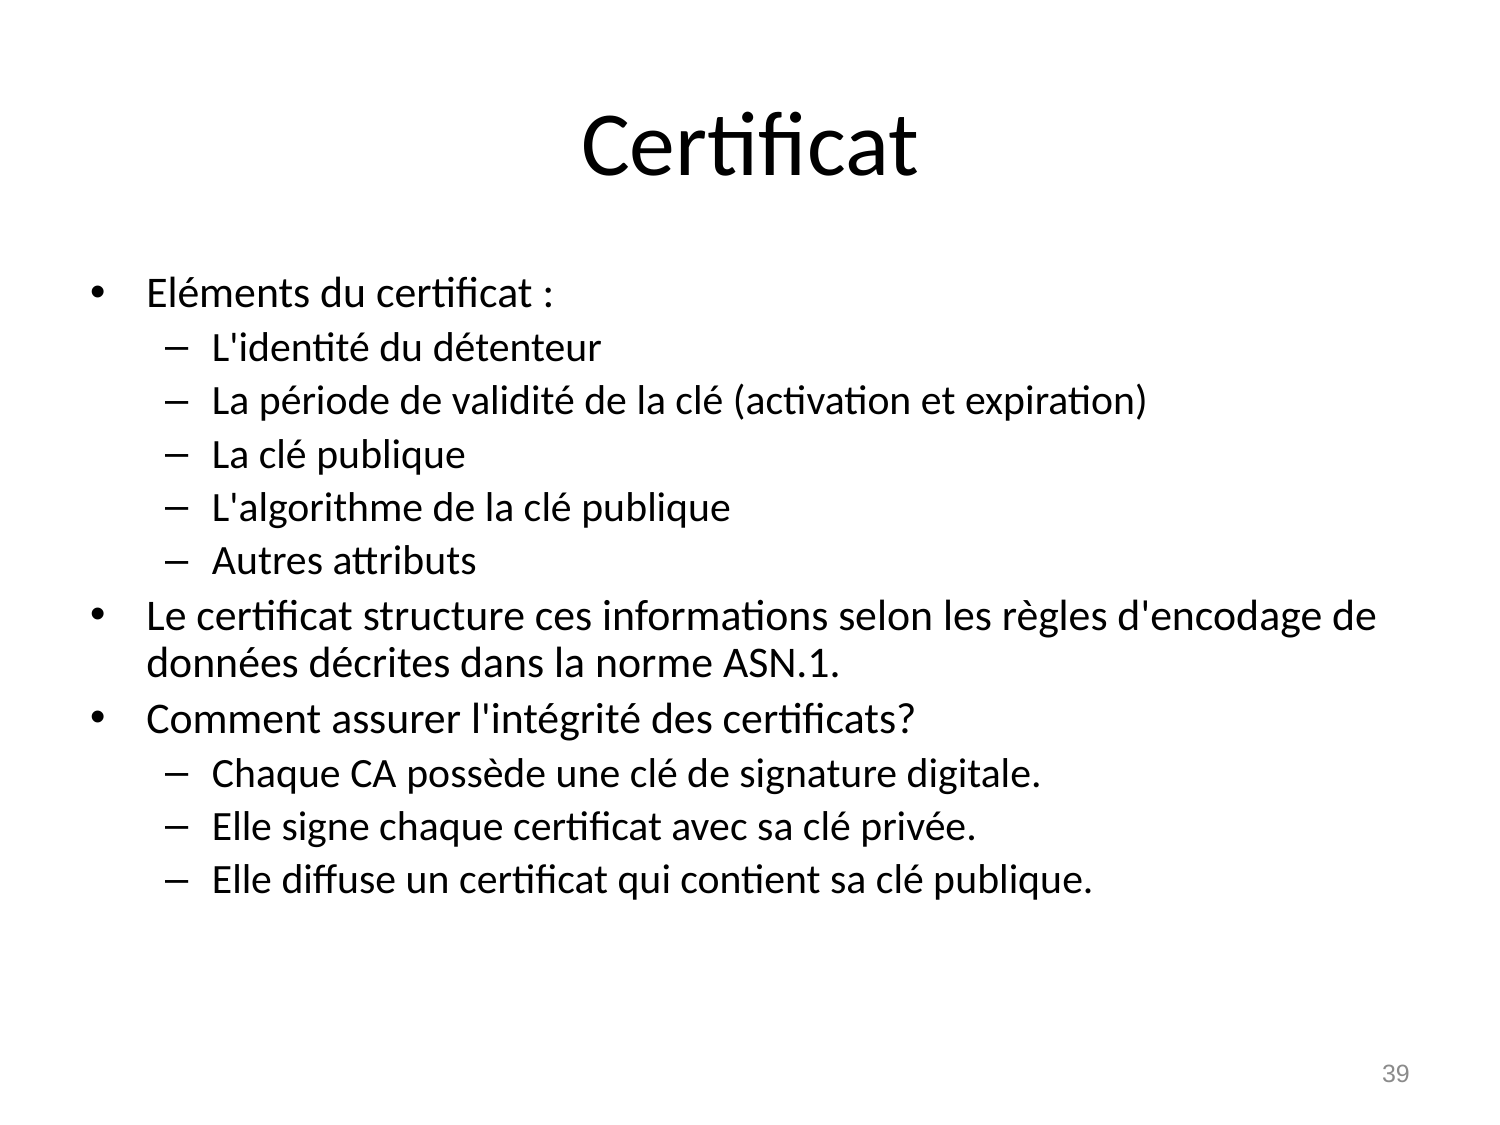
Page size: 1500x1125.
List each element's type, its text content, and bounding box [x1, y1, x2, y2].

list Eléments du certificat : L'identité du détenteur La période de validité de la clé (activation et expiration) La clé publique L'algorithme de la clé publique Autres attributs Le certificat structure ces informations selon les règles d'encodage de données décrites dans la norme ASN.1. Comment assurer l'intégrité des certificats? Chaque CA possède une clé de signature digitale. Elle signe chaque certificat avec sa clé privée. Elle diffuse un certificat qui contient sa clé publique. [75, 262, 1425, 1005]
slide_number 39 [1074, 1042, 1425, 1103]
title Certificat [75, 45, 1425, 233]
